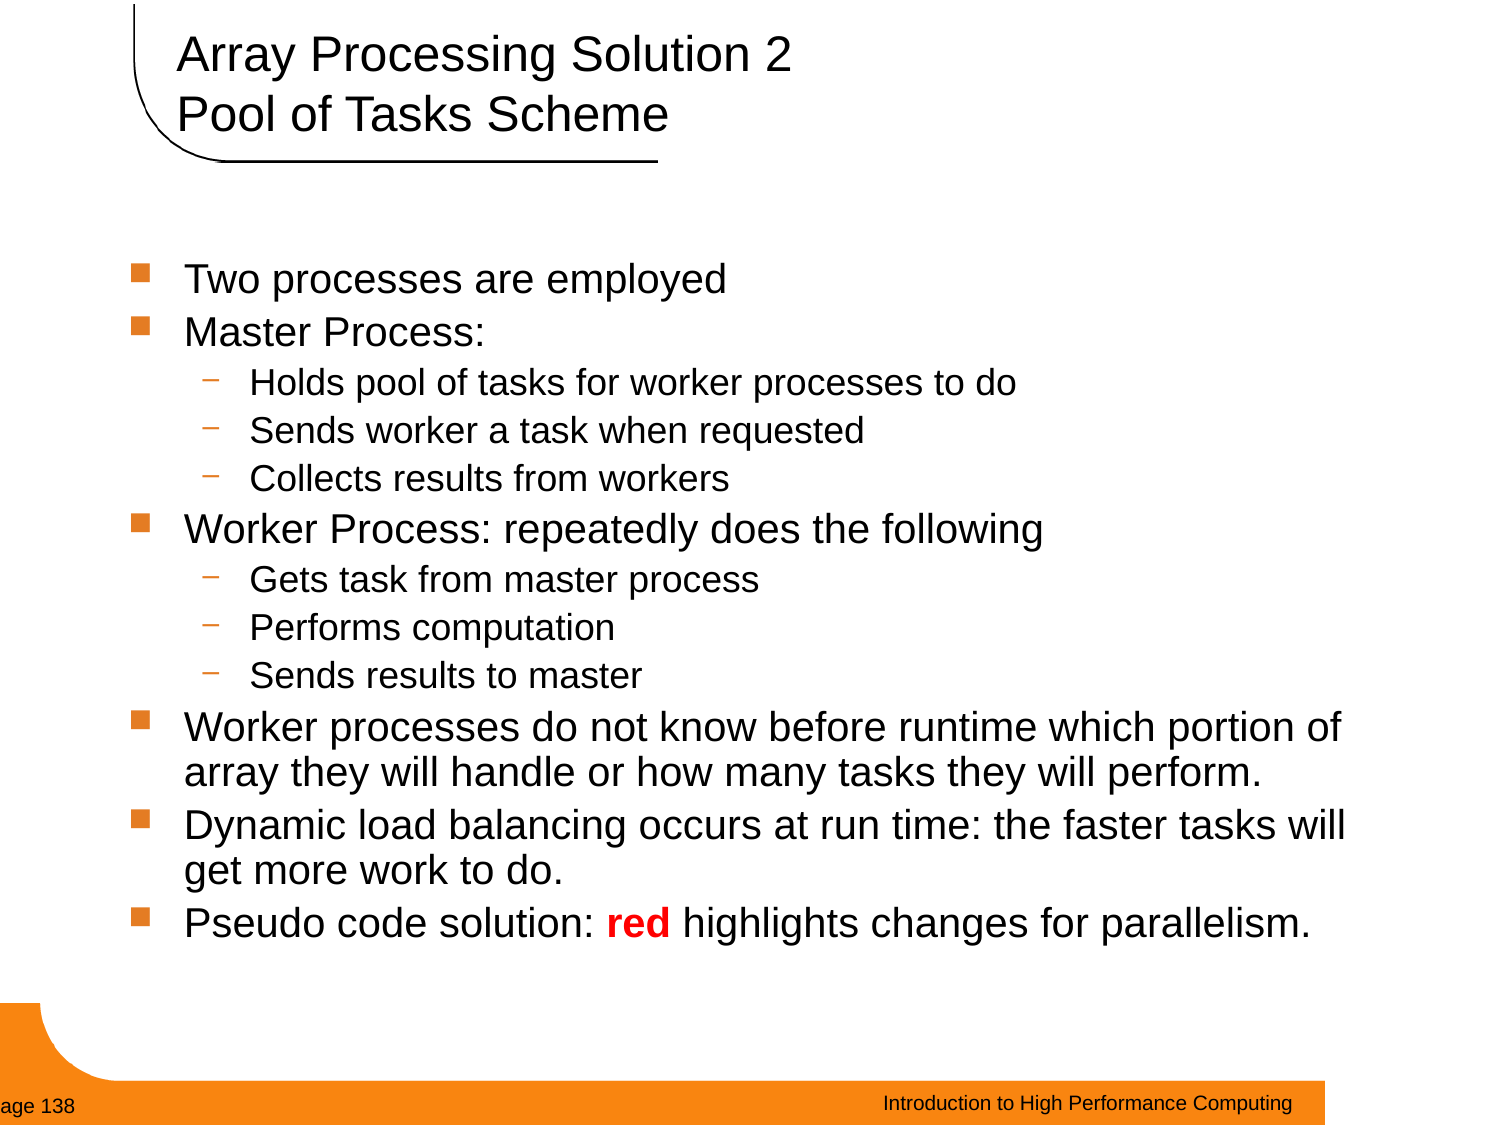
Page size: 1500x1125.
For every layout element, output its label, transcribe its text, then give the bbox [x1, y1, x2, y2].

picture [0, 1003, 1325, 1125]
title Array Processing Solution 2 Pool of Tasks Scheme [161, 12, 1437, 151]
picture [133, 4, 658, 163]
list Two processes are employed Master Process: Holds pool of tasks for worker processes to do Sends worker a task when requested Collects results from workers Worker Process: repeatedly does the following Gets task from master process Performs computation Sends results to master Worker processes do not know before runtime which portion of array they will handle or how many tasks they will perform. Dynamic load balancing occurs at run time: the faster tasks will get more work to do. Pseudo code solution: red highlights changes for parallelism. [112, 249, 1388, 976]
